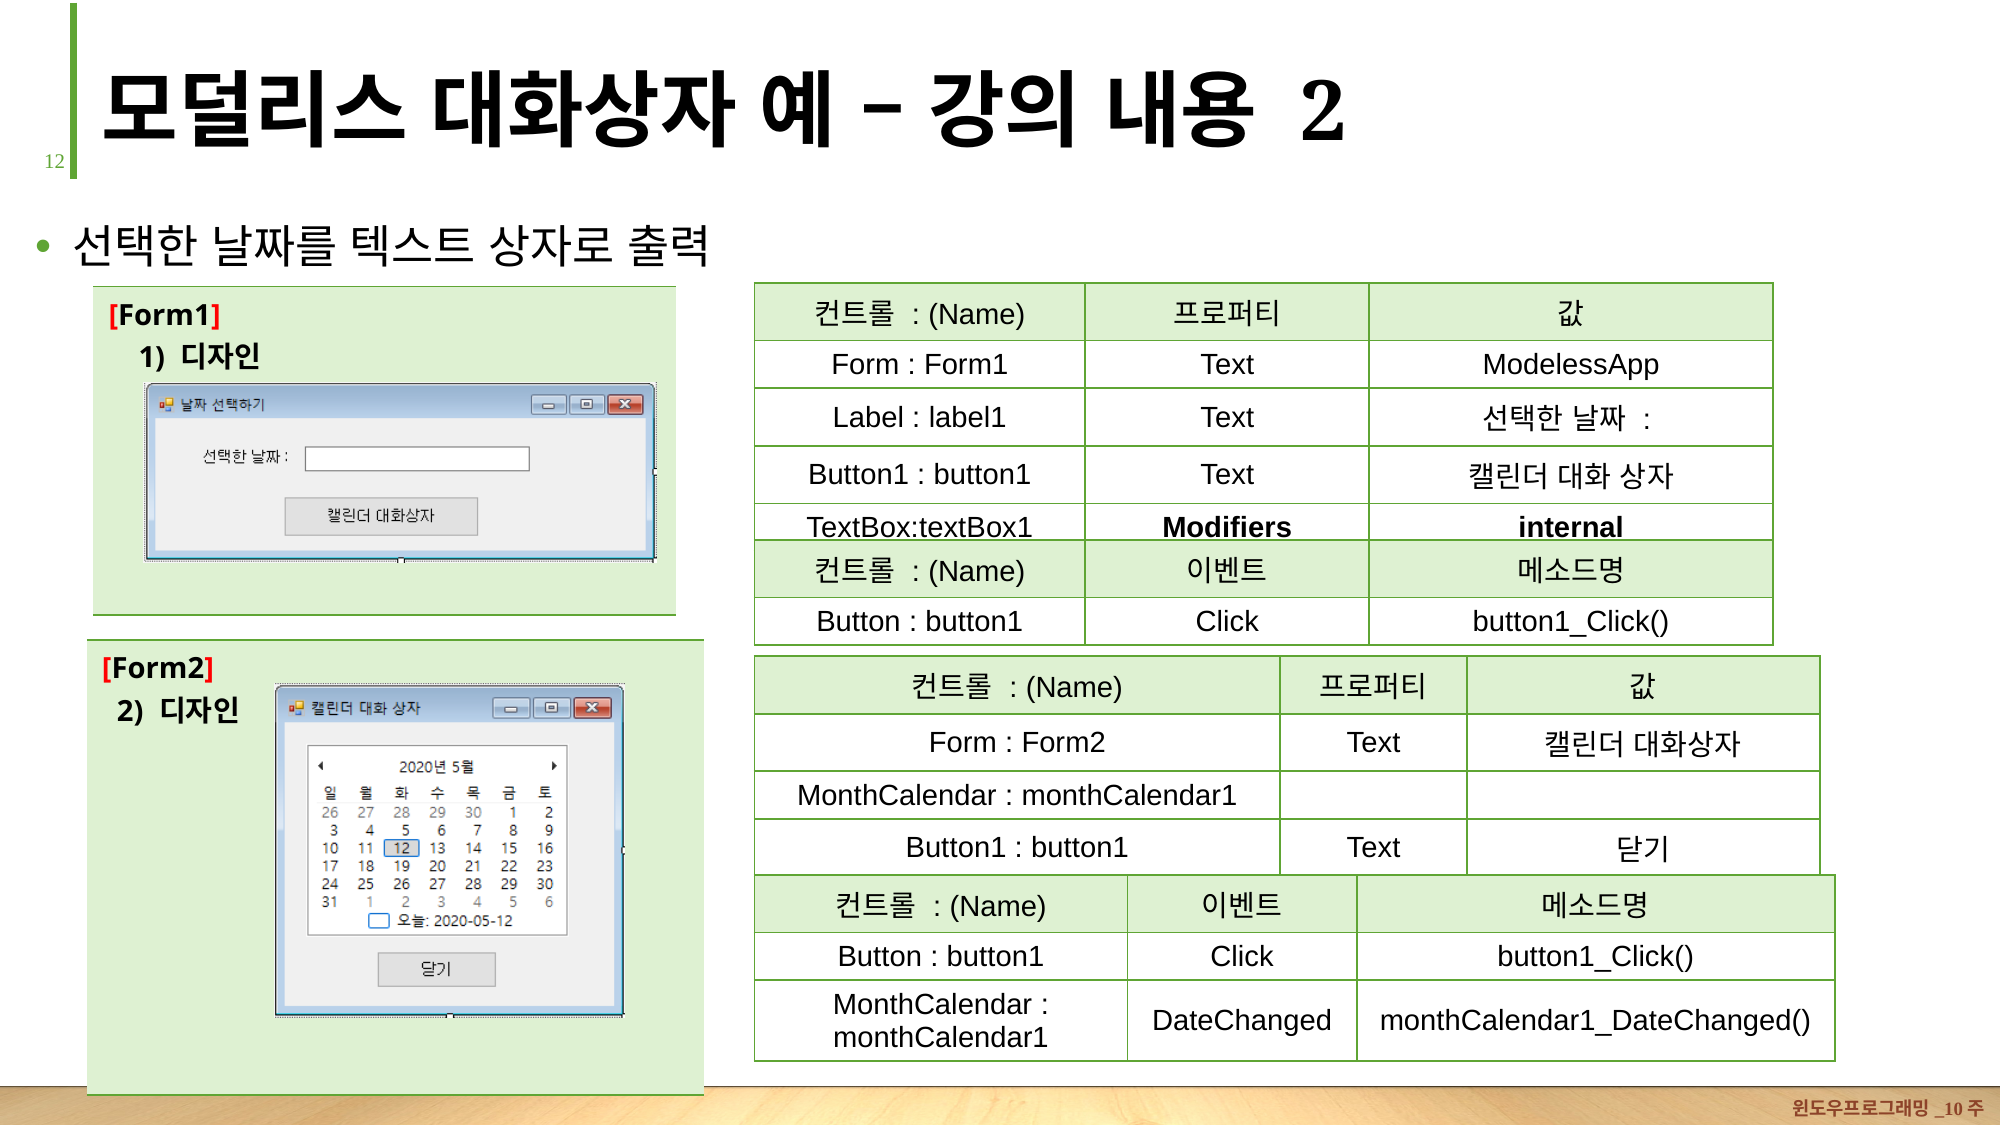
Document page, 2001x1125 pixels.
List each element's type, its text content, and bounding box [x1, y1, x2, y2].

table_cell monthCalendar1_DateChanged() [1358, 981, 1834, 1060]
table_cell Text [1086, 341, 1368, 387]
picture [0, 1086, 2000, 1125]
table_cell Form : Form2 [755, 715, 1279, 770]
table_cell TextBox:textBox1 [755, 504, 1084, 539]
table_header 프로퍼티 [1281, 657, 1466, 713]
table_header 값 [1370, 284, 1772, 340]
table_cell ModelessApp [1370, 341, 1772, 387]
table_header 컨트롤 : (Name) [755, 284, 1084, 340]
table_cell internal [1370, 504, 1772, 539]
table_cell Form : Form1 [755, 341, 1084, 387]
table_cell 캘린더 대화상자 [1468, 715, 1819, 770]
table_cell Button1 : button1 [755, 447, 1084, 503]
table_cell 닫기 [1468, 820, 1819, 874]
table_cell Text [1086, 447, 1368, 503]
table_header 이벤트 [1128, 876, 1356, 932]
footer 윈도우프로그래밍_10주 [1201, 1091, 2000, 1125]
table_cell button1_Click() [1358, 933, 1834, 979]
picture [143, 382, 658, 563]
table_header 컨트롤 : (Name) [755, 541, 1084, 597]
table_cell Text [1281, 715, 1466, 770]
picture [274, 682, 625, 1018]
table_header 값 [1468, 657, 1819, 713]
table_cell MonthCalendar : monthCalendar1 [755, 772, 1279, 818]
table_header [Form1] 1) 디자인 [93, 287, 676, 614]
table_cell Modifiers [1086, 504, 1368, 539]
table_cell 선택한 날짜 : [1370, 389, 1772, 445]
table_cell MonthCalendar : monthCalendar1 [755, 981, 1127, 1060]
table_cell Label : label1 [755, 389, 1084, 445]
table_header 메소드명 [1358, 876, 1834, 932]
table_cell Button1 : button1 [755, 820, 1279, 874]
slide_number 11 [19, 140, 81, 188]
table_cell [1281, 772, 1466, 818]
table_cell button1_Click() [1370, 598, 1772, 644]
table_header 이벤트 [1086, 541, 1368, 597]
table_header 컨트롤 : (Name) [755, 657, 1279, 713]
table_cell 캘린더 대화 상자 [1370, 447, 1772, 503]
table_header 프로퍼티 [1086, 284, 1368, 340]
table_cell Click [1128, 933, 1356, 979]
table_cell Button : button1 [755, 933, 1127, 979]
table_cell Text [1086, 389, 1368, 445]
table_header 컨트롤 : (Name) [755, 876, 1127, 932]
table_cell Text [1281, 820, 1466, 874]
table_cell Click [1086, 598, 1368, 644]
table_cell Button : button1 [755, 598, 1084, 644]
table_cell DateChanged [1128, 981, 1356, 1060]
table_header [Form2] 2) 디자인 [87, 641, 704, 1094]
list 선택한 날짜를 텍스트 상자로 출력 [19, 199, 1980, 314]
table_header 메소드명 [1370, 541, 1772, 597]
title 모덜리스 대화상자 예 – 강의 내용 2 [86, 15, 1649, 167]
table_cell [1468, 772, 1819, 818]
